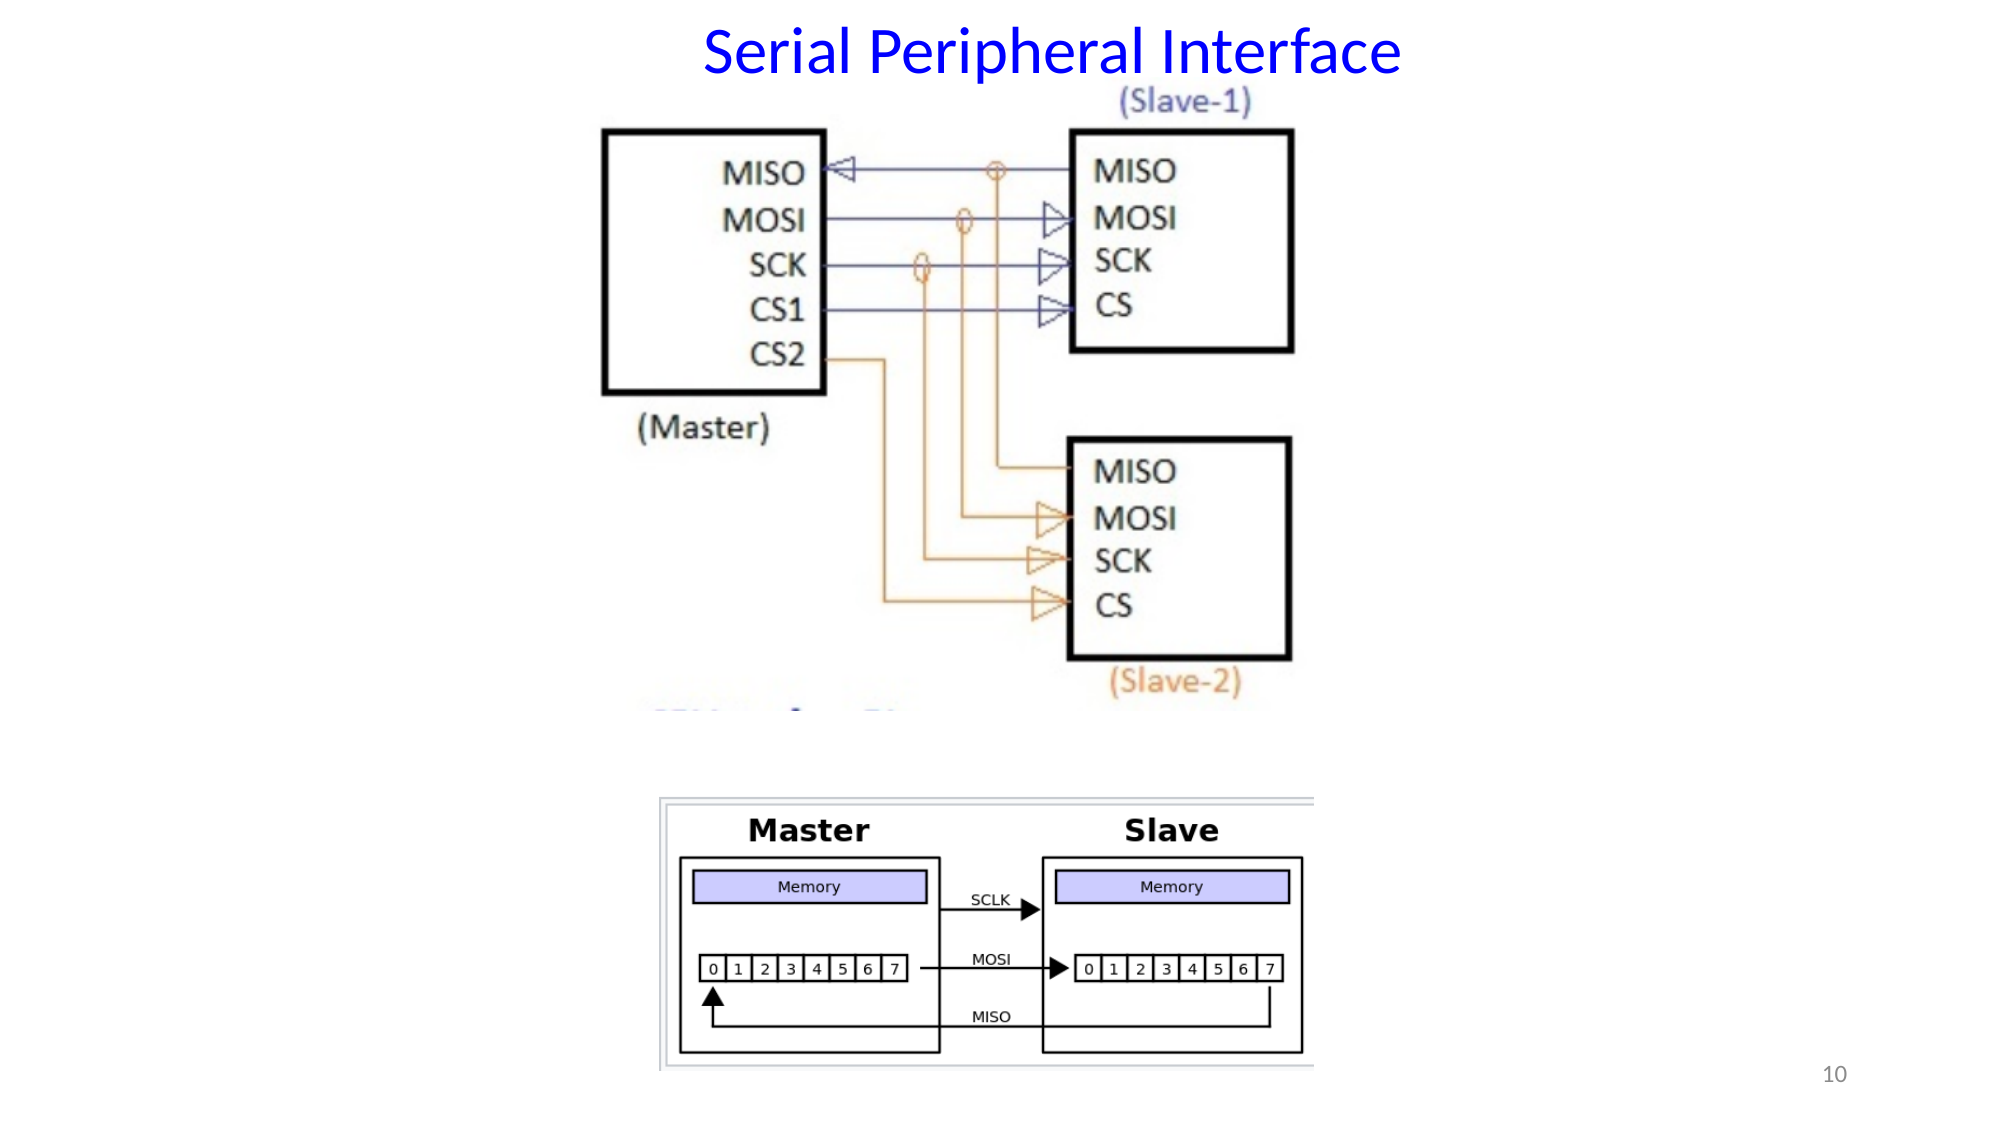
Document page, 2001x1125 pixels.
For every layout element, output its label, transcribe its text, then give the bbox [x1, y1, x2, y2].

text_box Serial Peripheral Interface [689, 0, 1876, 95]
picture [659, 784, 1314, 1071]
slide_number 10 [1412, 1042, 1863, 1103]
picture [568, 77, 1352, 711]
